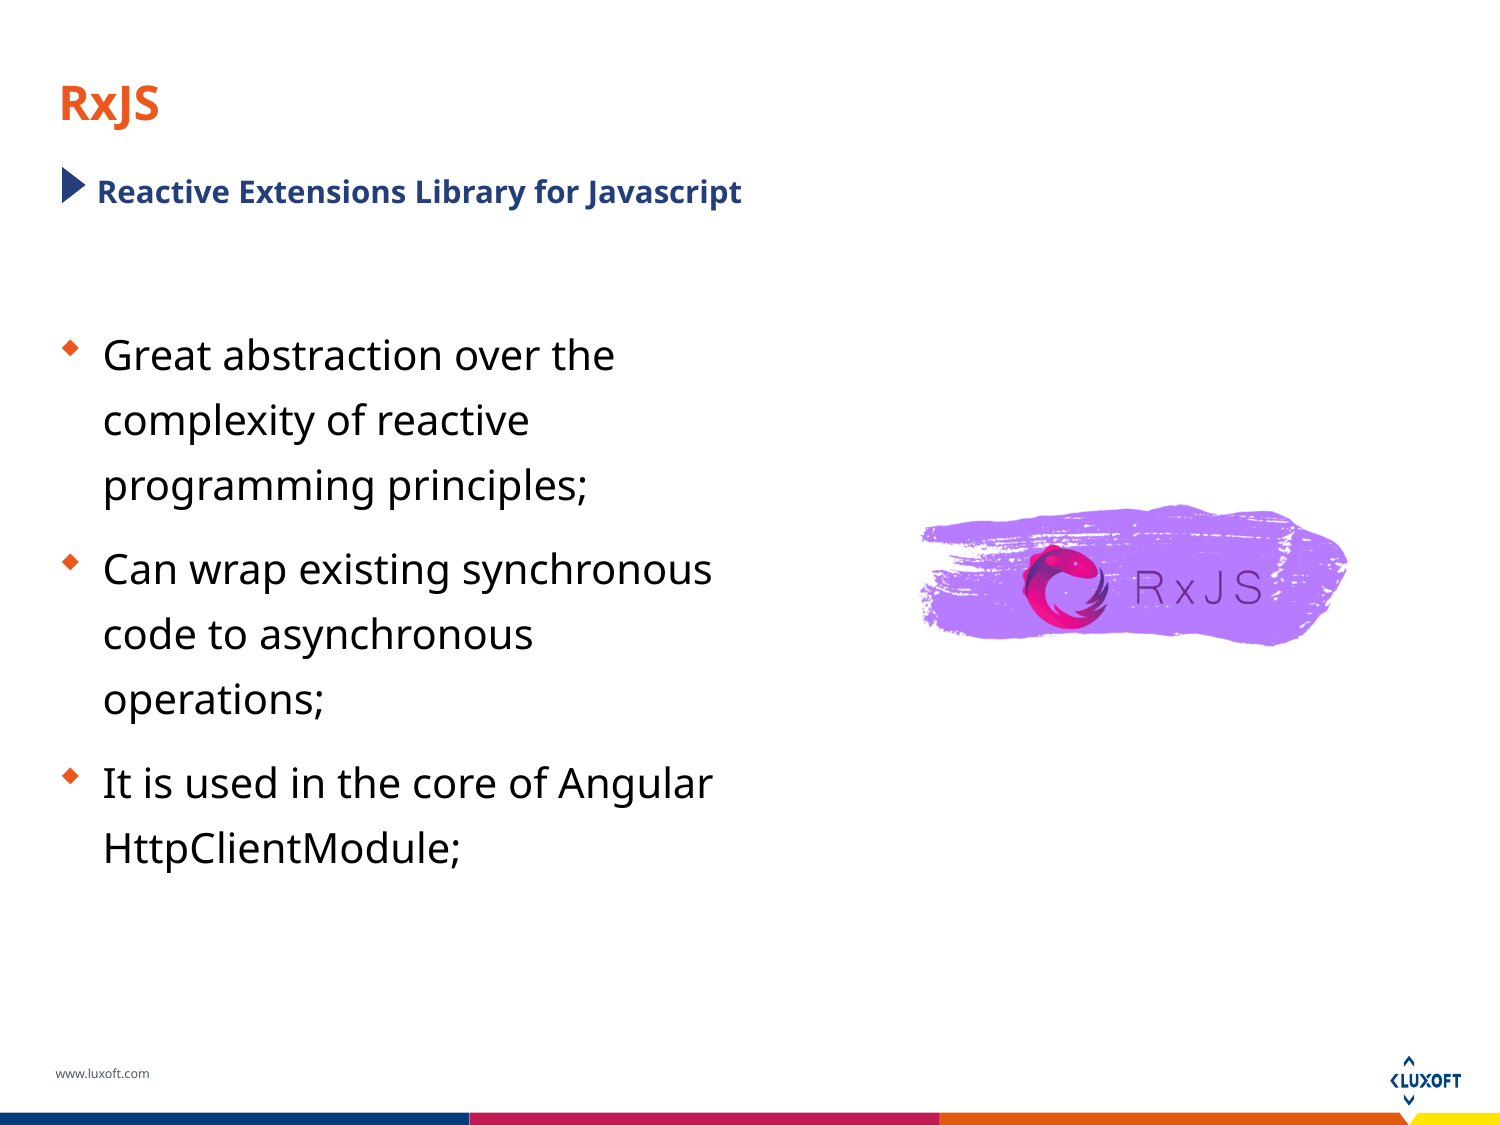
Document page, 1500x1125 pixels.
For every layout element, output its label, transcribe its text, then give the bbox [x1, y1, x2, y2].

title RxJS [47, 59, 1457, 143]
list Reactive Extensions Library for Javascript [85, 144, 1457, 226]
list Great abstraction over the complexity of reactive programming principles; Can wrap existing synchronous code to asynchronous operations; It is used in the core of Angular HttpClientModule; [47, 308, 734, 1018]
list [813, 227, 1500, 920]
